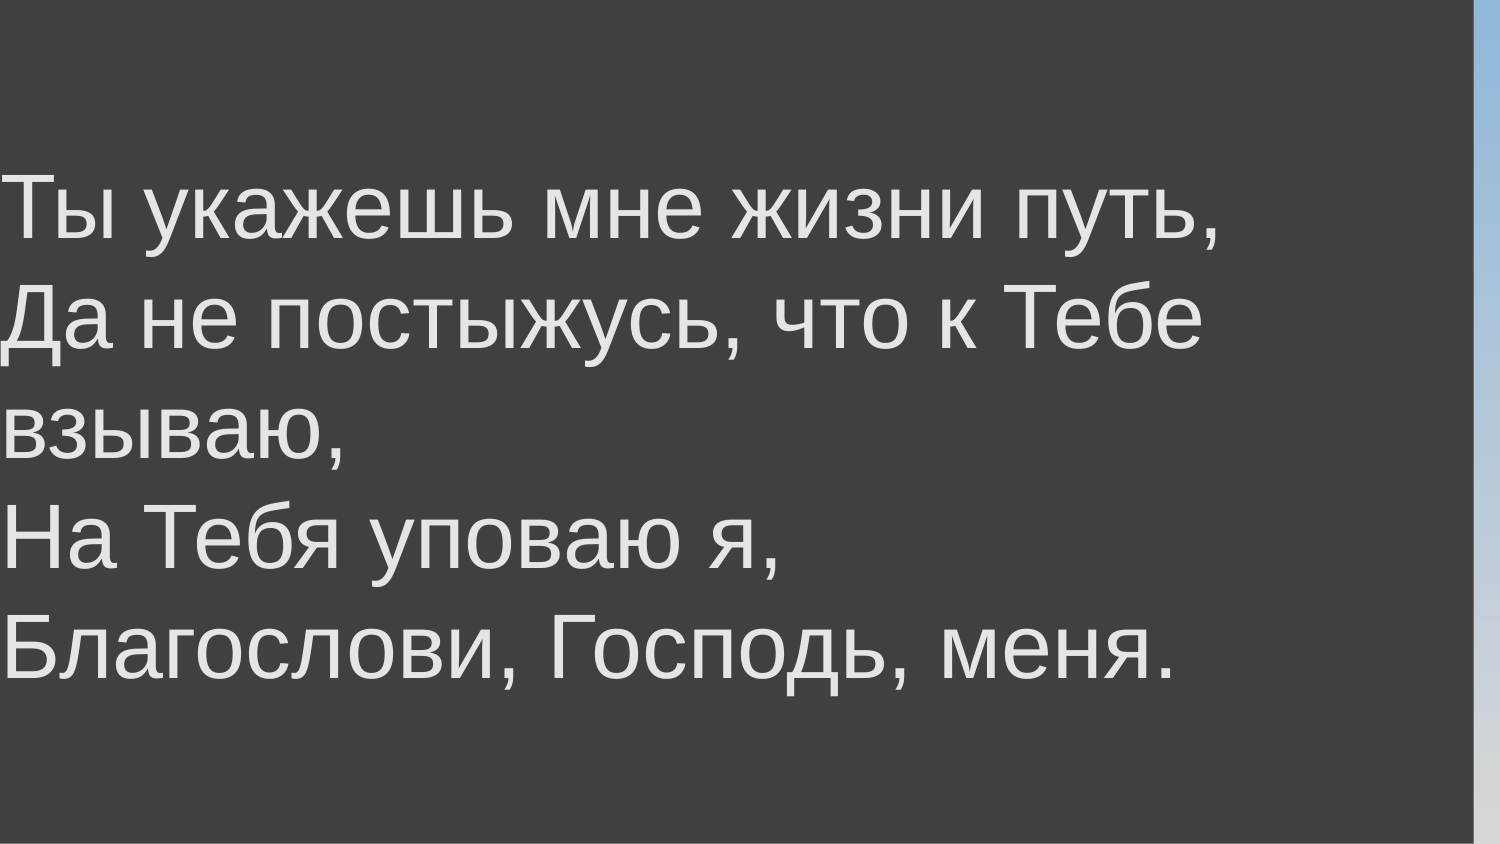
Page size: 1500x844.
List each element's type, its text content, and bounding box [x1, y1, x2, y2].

text_box Ты укажешь мне жизни путь, Да не постыжусь, что к Тебе взываю, На Тебя уповаю я, Благослови, Господь, меня. [0, 0, 1474, 844]
